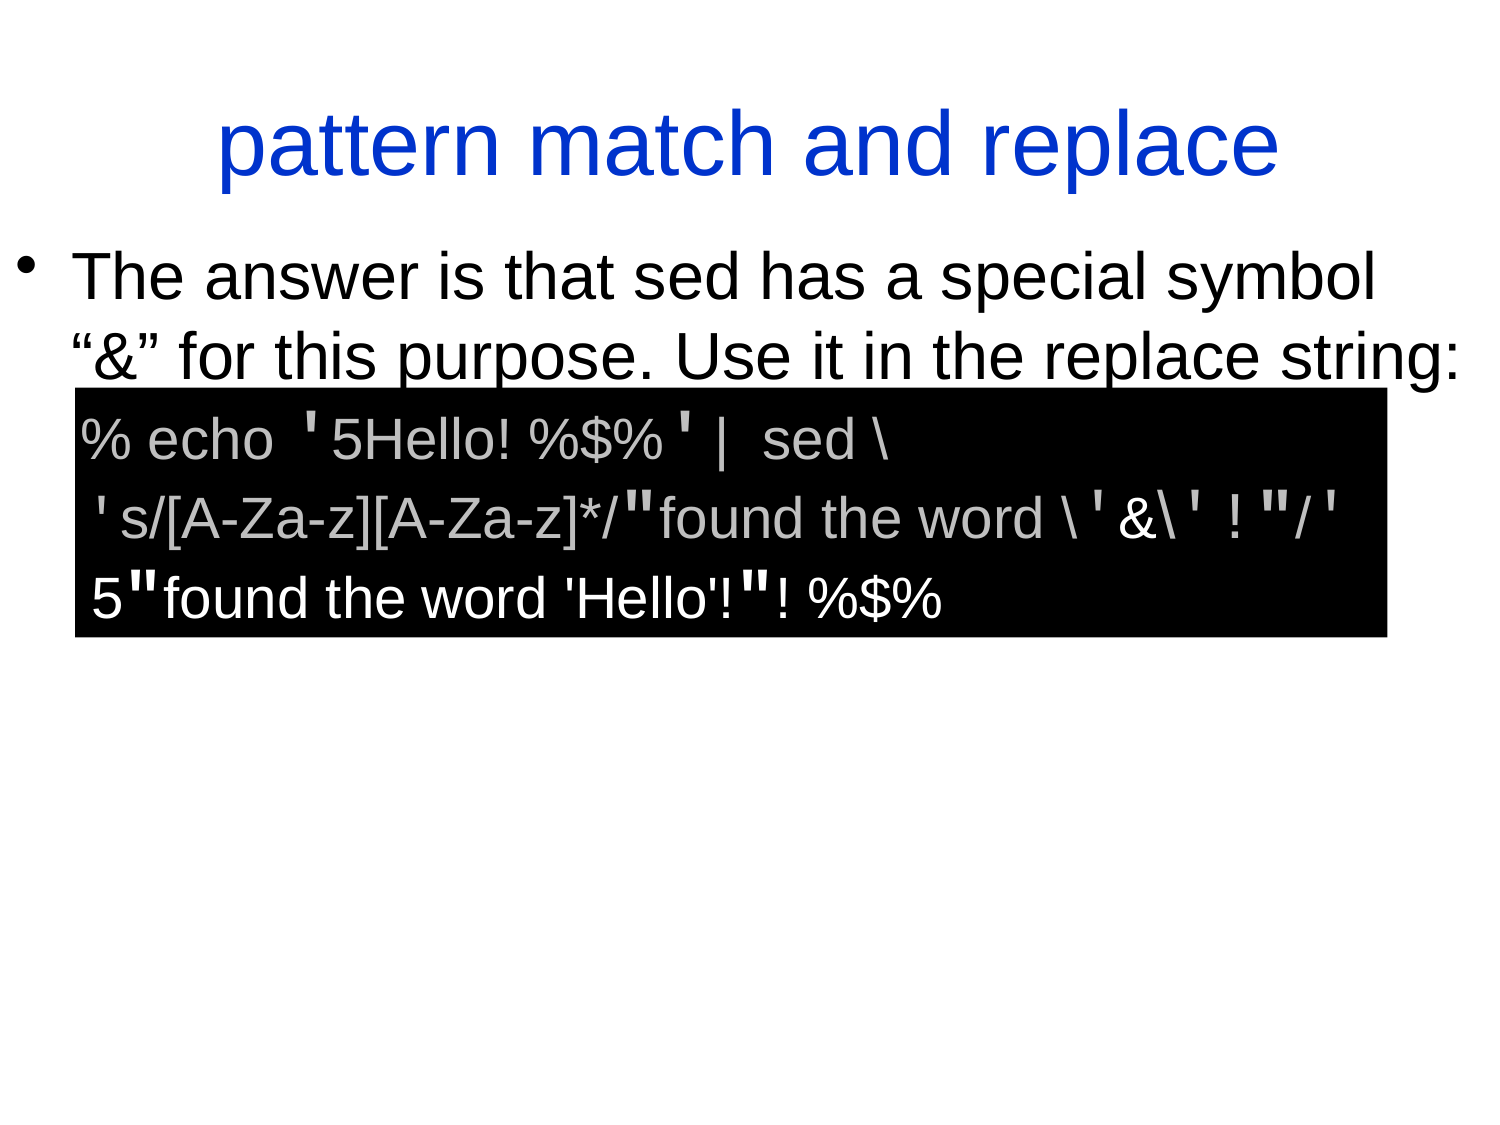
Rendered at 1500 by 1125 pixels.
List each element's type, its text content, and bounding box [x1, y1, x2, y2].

list The answer is that sed has a special symbol “&” for this purpose. Use it in the replace string: % echo '5Hello! %$%' | sed \ 's/[A-Za-z][A-Za-z]*/"found the word \'&\'!"/' 5"found the word 'Hello'!"! %$% [0, 224, 1500, 1125]
title pattern match and replace [74, 44, 1426, 224]
